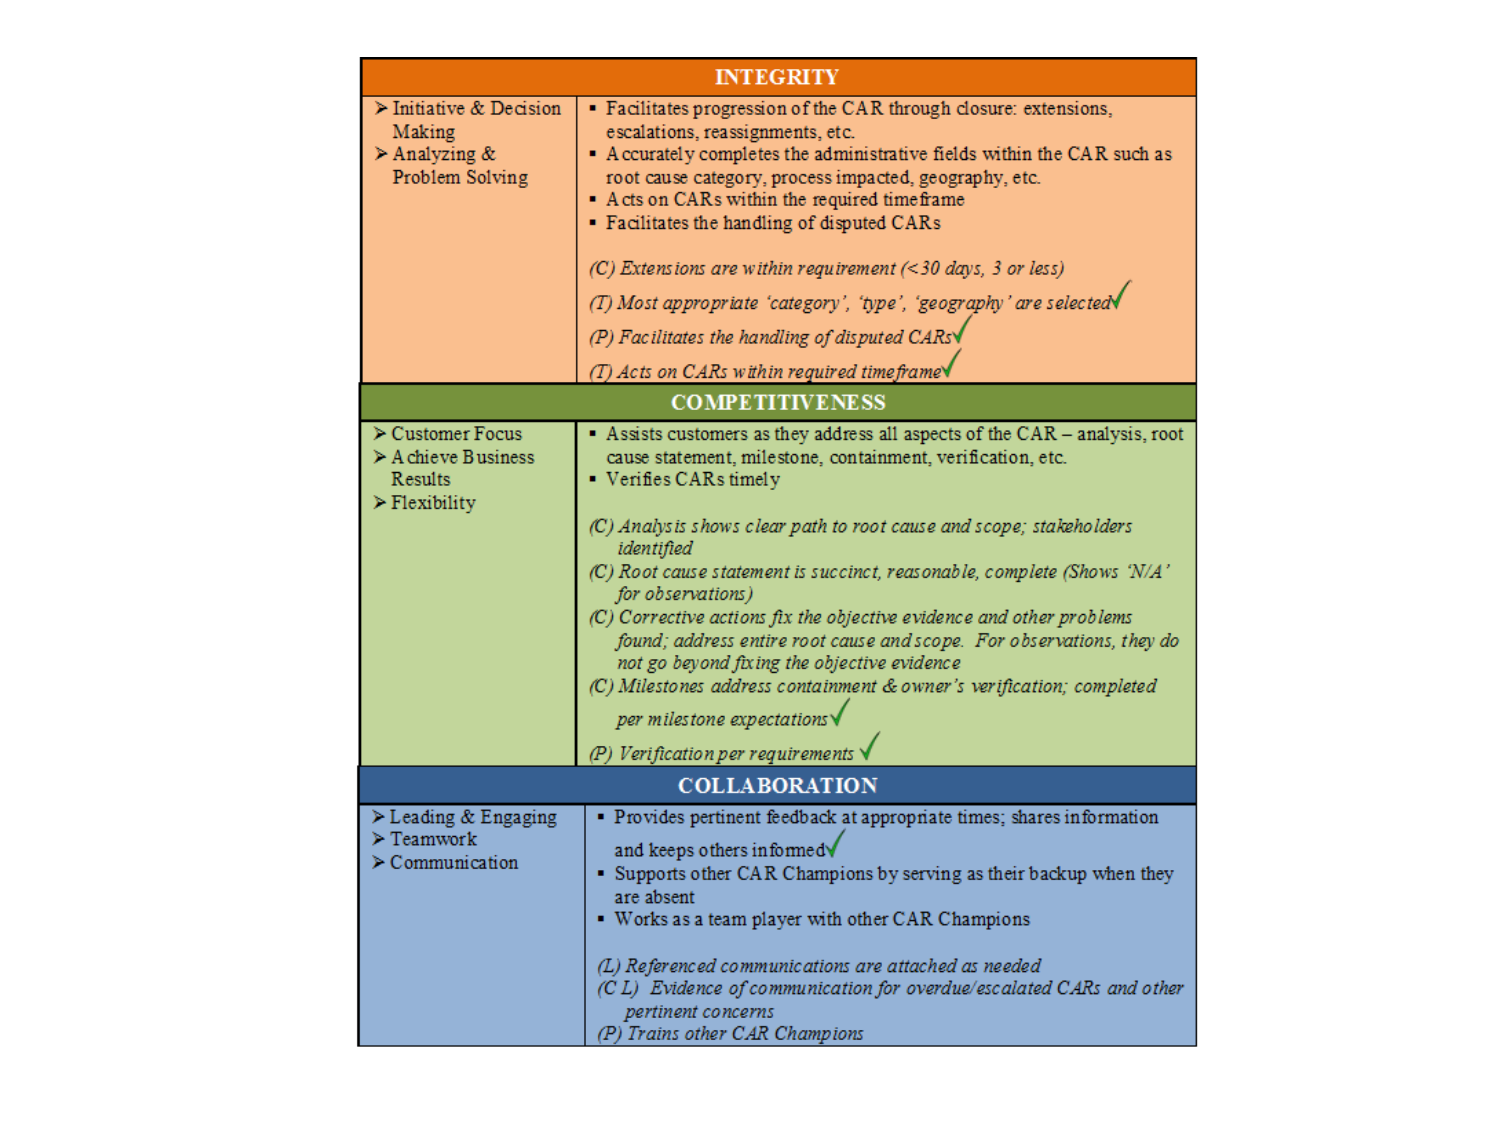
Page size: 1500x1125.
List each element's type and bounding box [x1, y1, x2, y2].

picture [137, 57, 1201, 1080]
